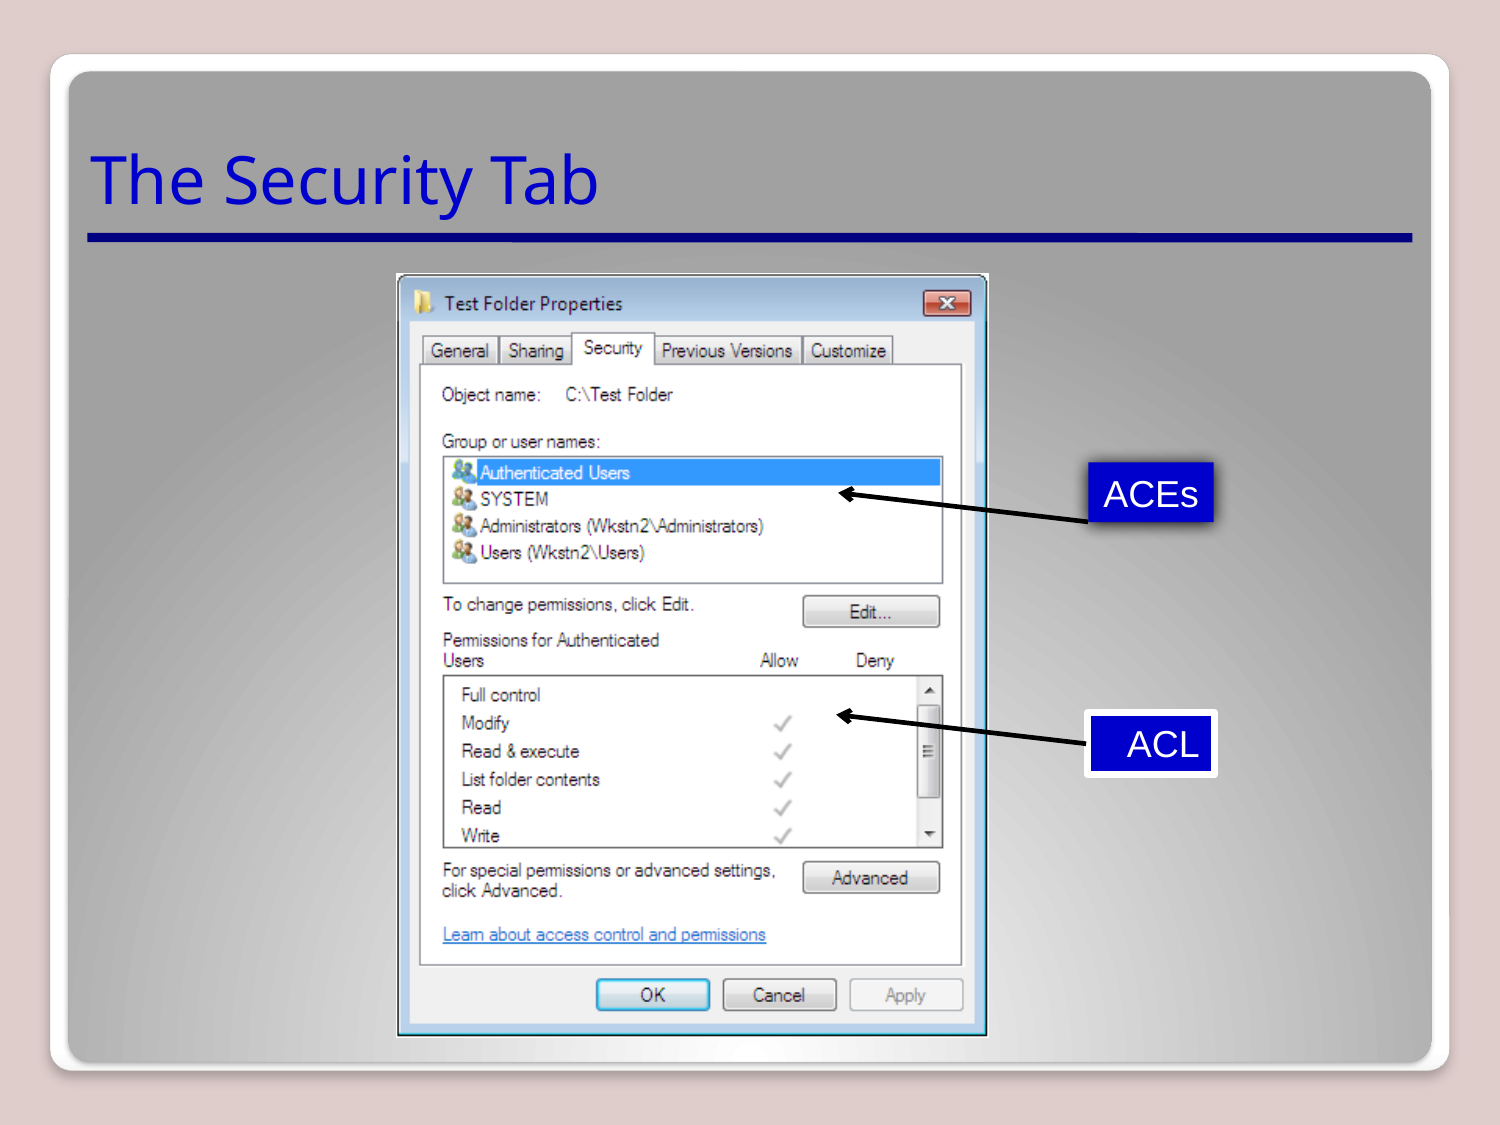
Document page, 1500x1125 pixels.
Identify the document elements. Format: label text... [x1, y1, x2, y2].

title The Security Tab [74, 74, 1426, 226]
text_box ACEs [1088, 462, 1214, 523]
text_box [835, 714, 1087, 744]
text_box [837, 492, 1089, 523]
picture [395, 273, 989, 1038]
text_box ACL [1087, 712, 1215, 775]
